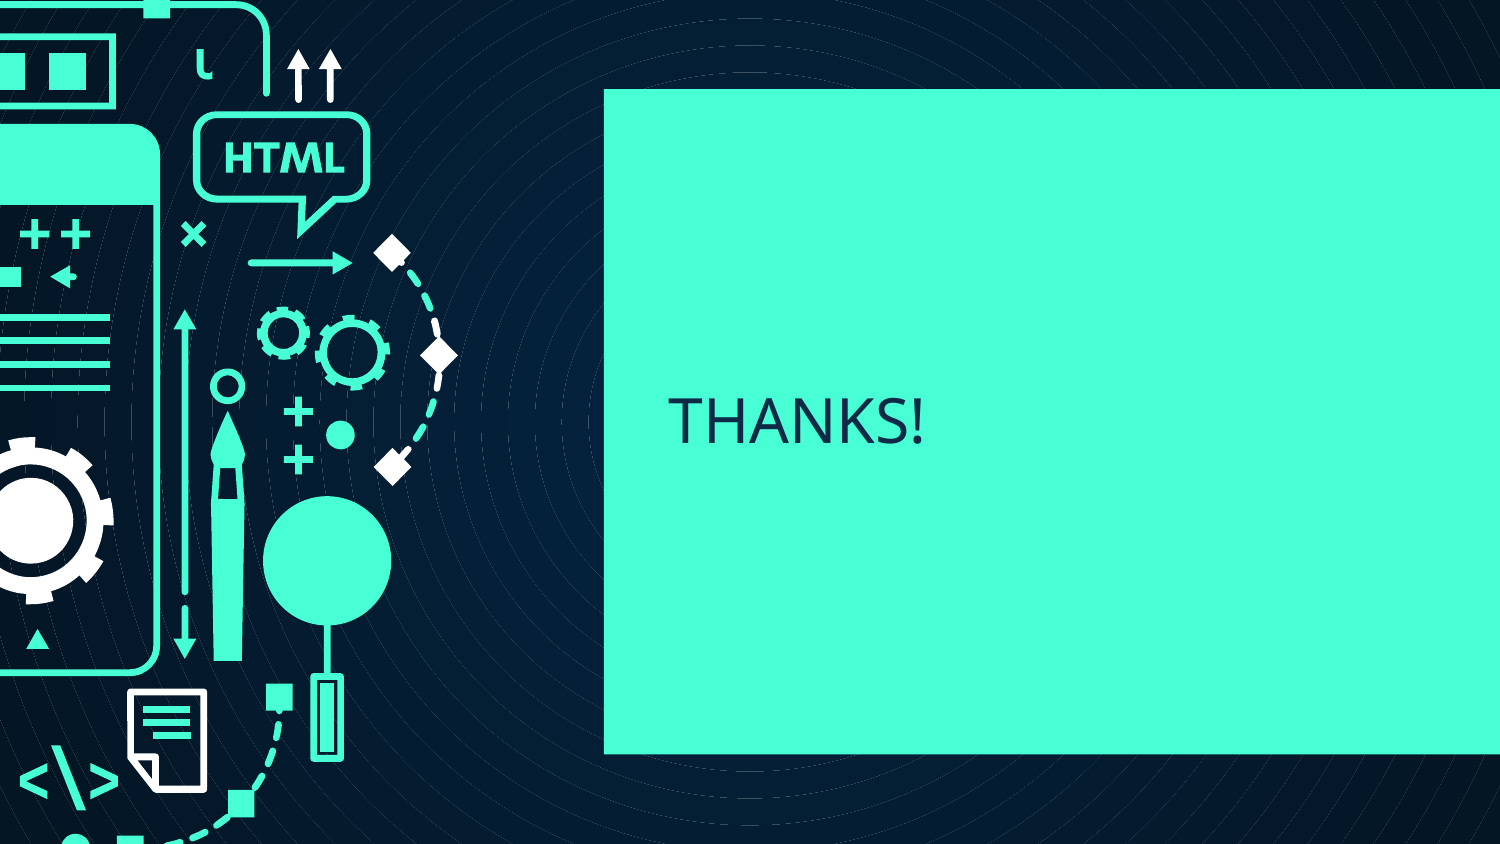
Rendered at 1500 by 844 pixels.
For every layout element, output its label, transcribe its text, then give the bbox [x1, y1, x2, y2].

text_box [0, 0, 459, 844]
title THANKS! [653, 302, 1290, 472]
